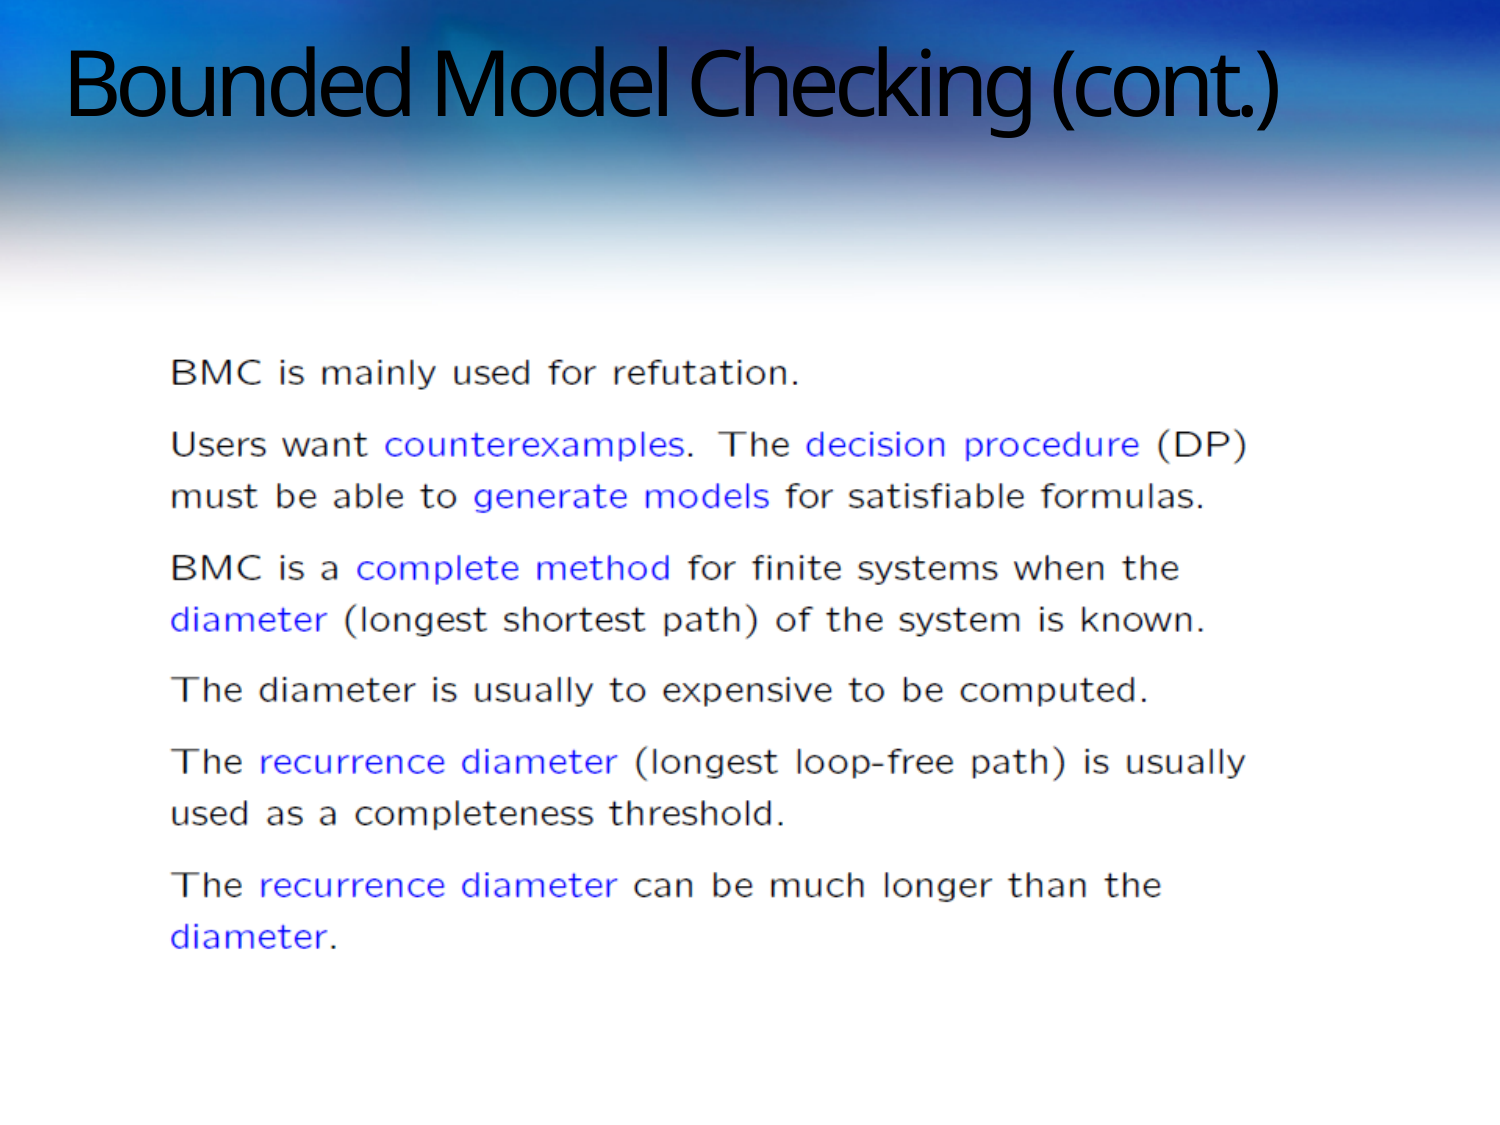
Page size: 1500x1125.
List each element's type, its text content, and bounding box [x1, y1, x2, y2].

title Bounded Model Checking (cont.) [62, 37, 1438, 138]
picture [0, 0, 1500, 1125]
